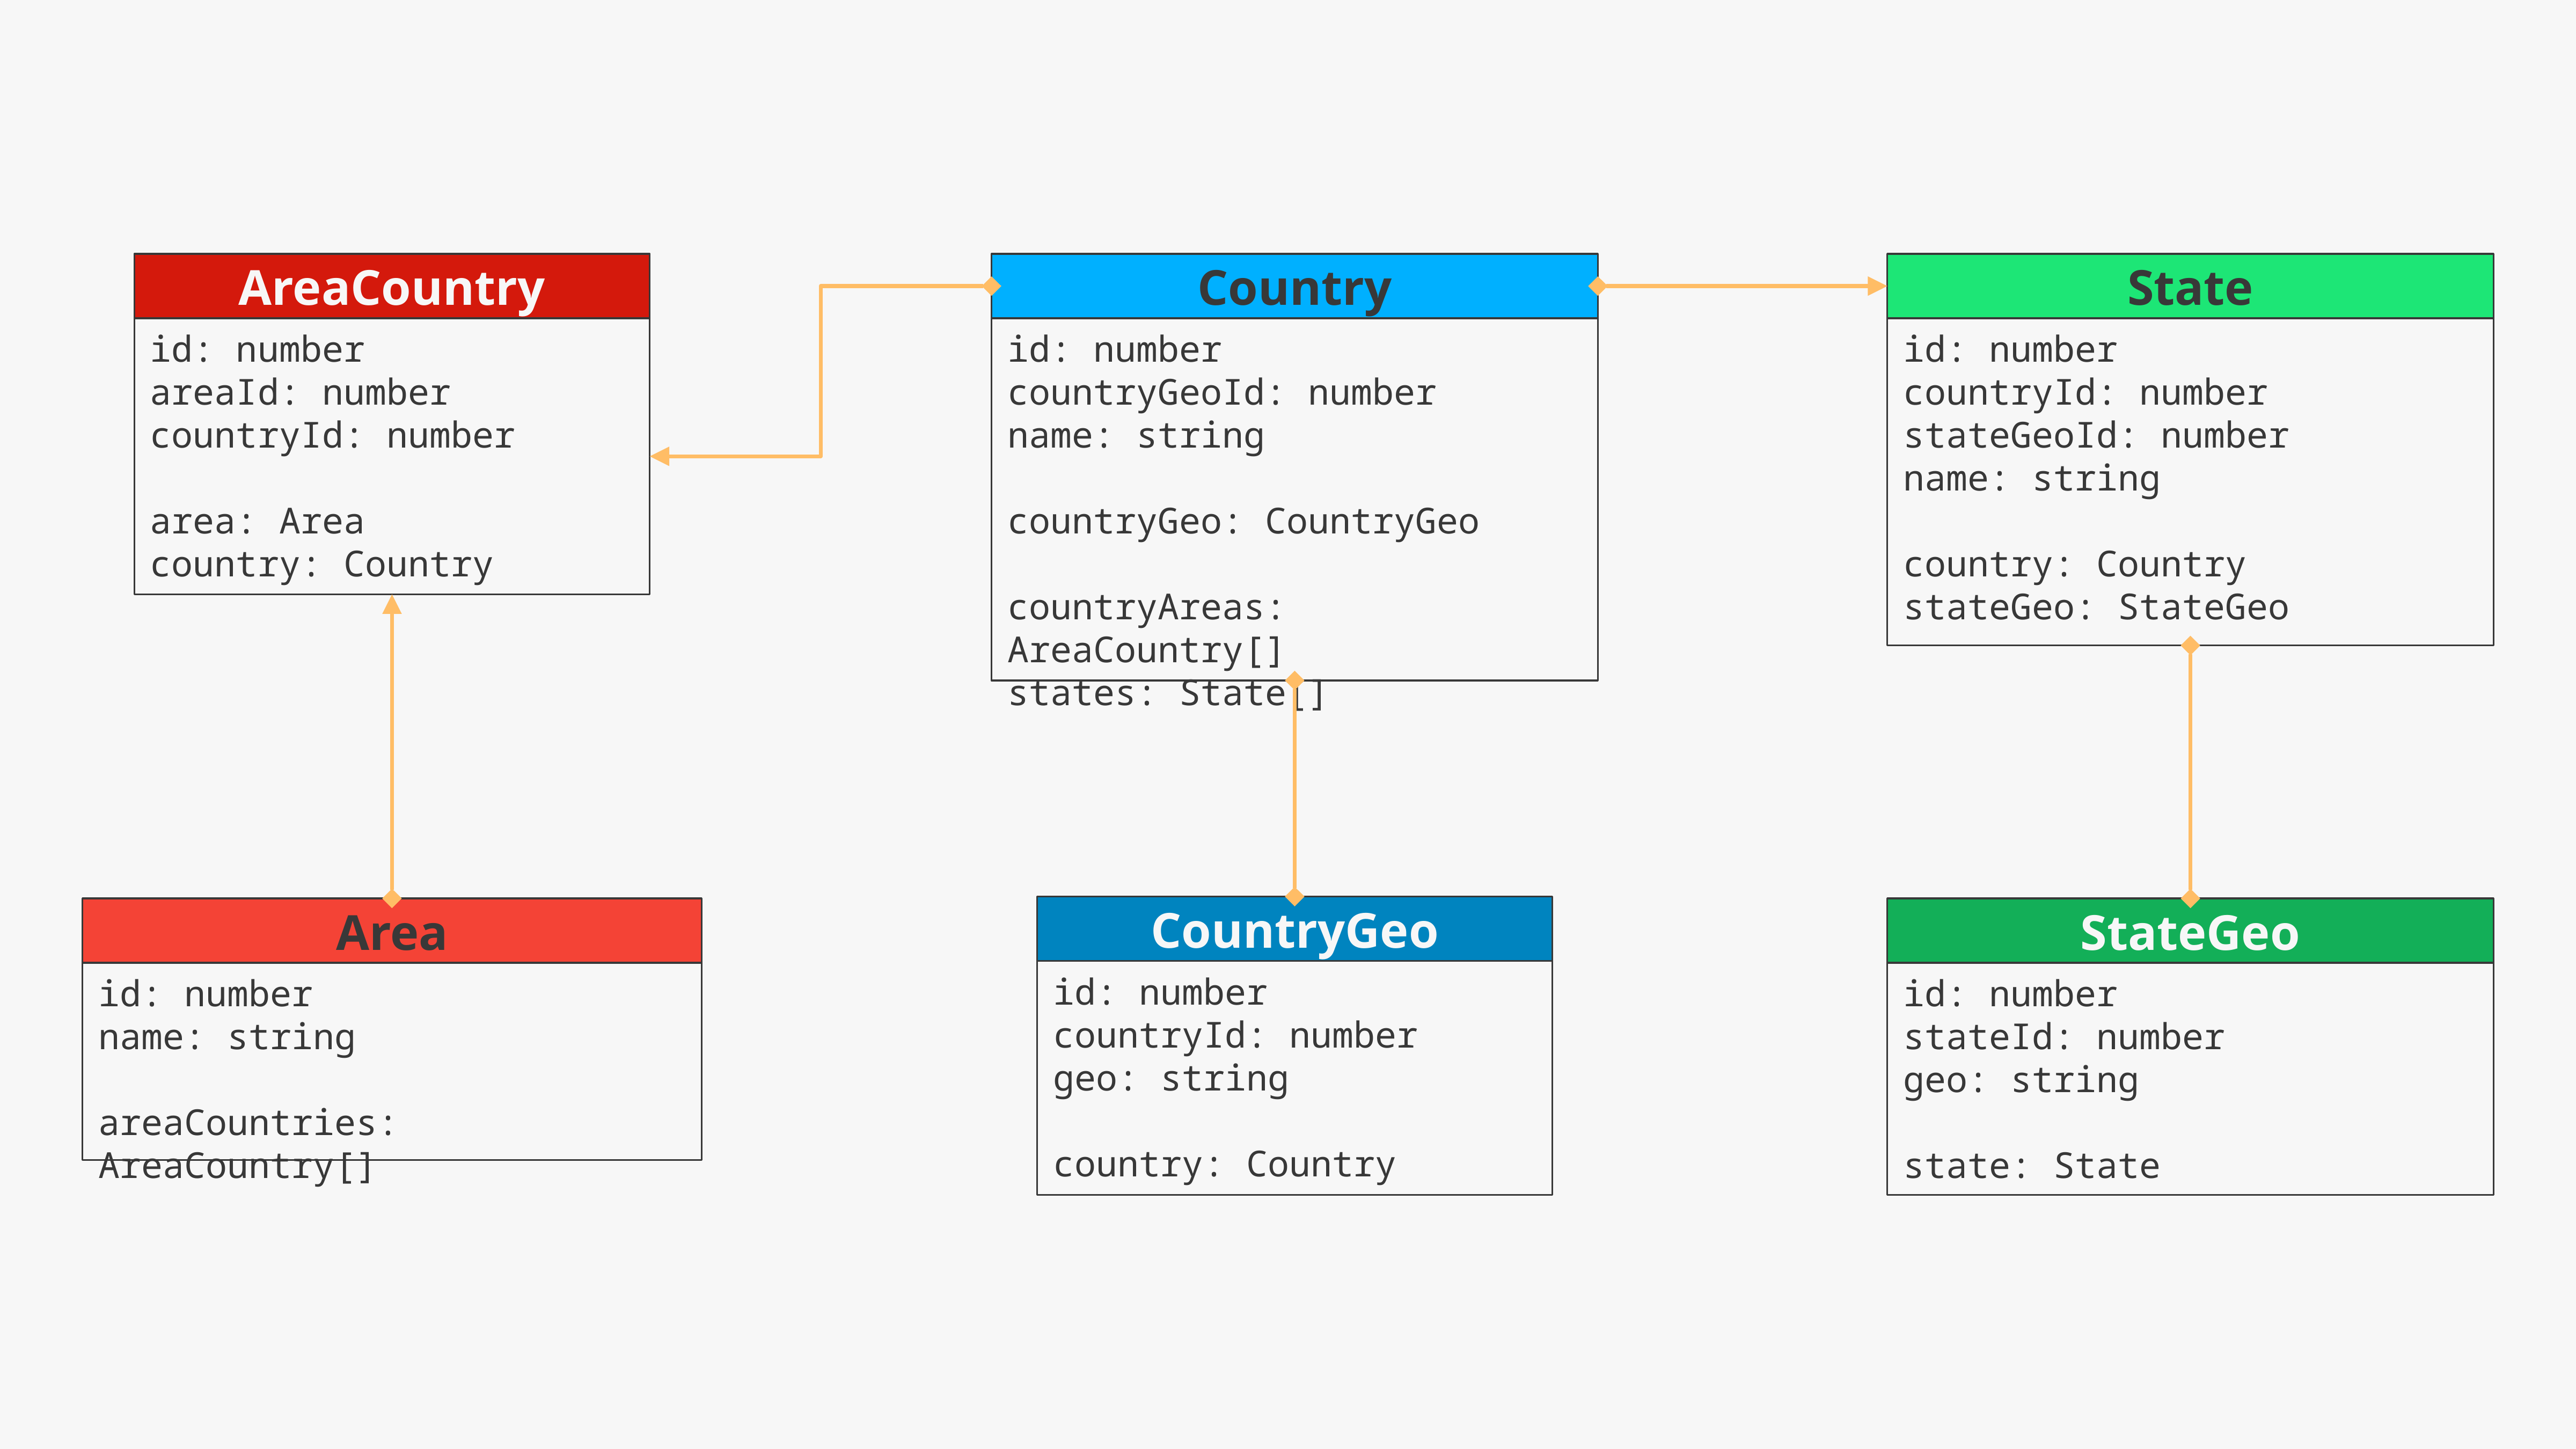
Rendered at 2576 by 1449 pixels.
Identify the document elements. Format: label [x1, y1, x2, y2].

text_box [82, 253, 2494, 1196]
